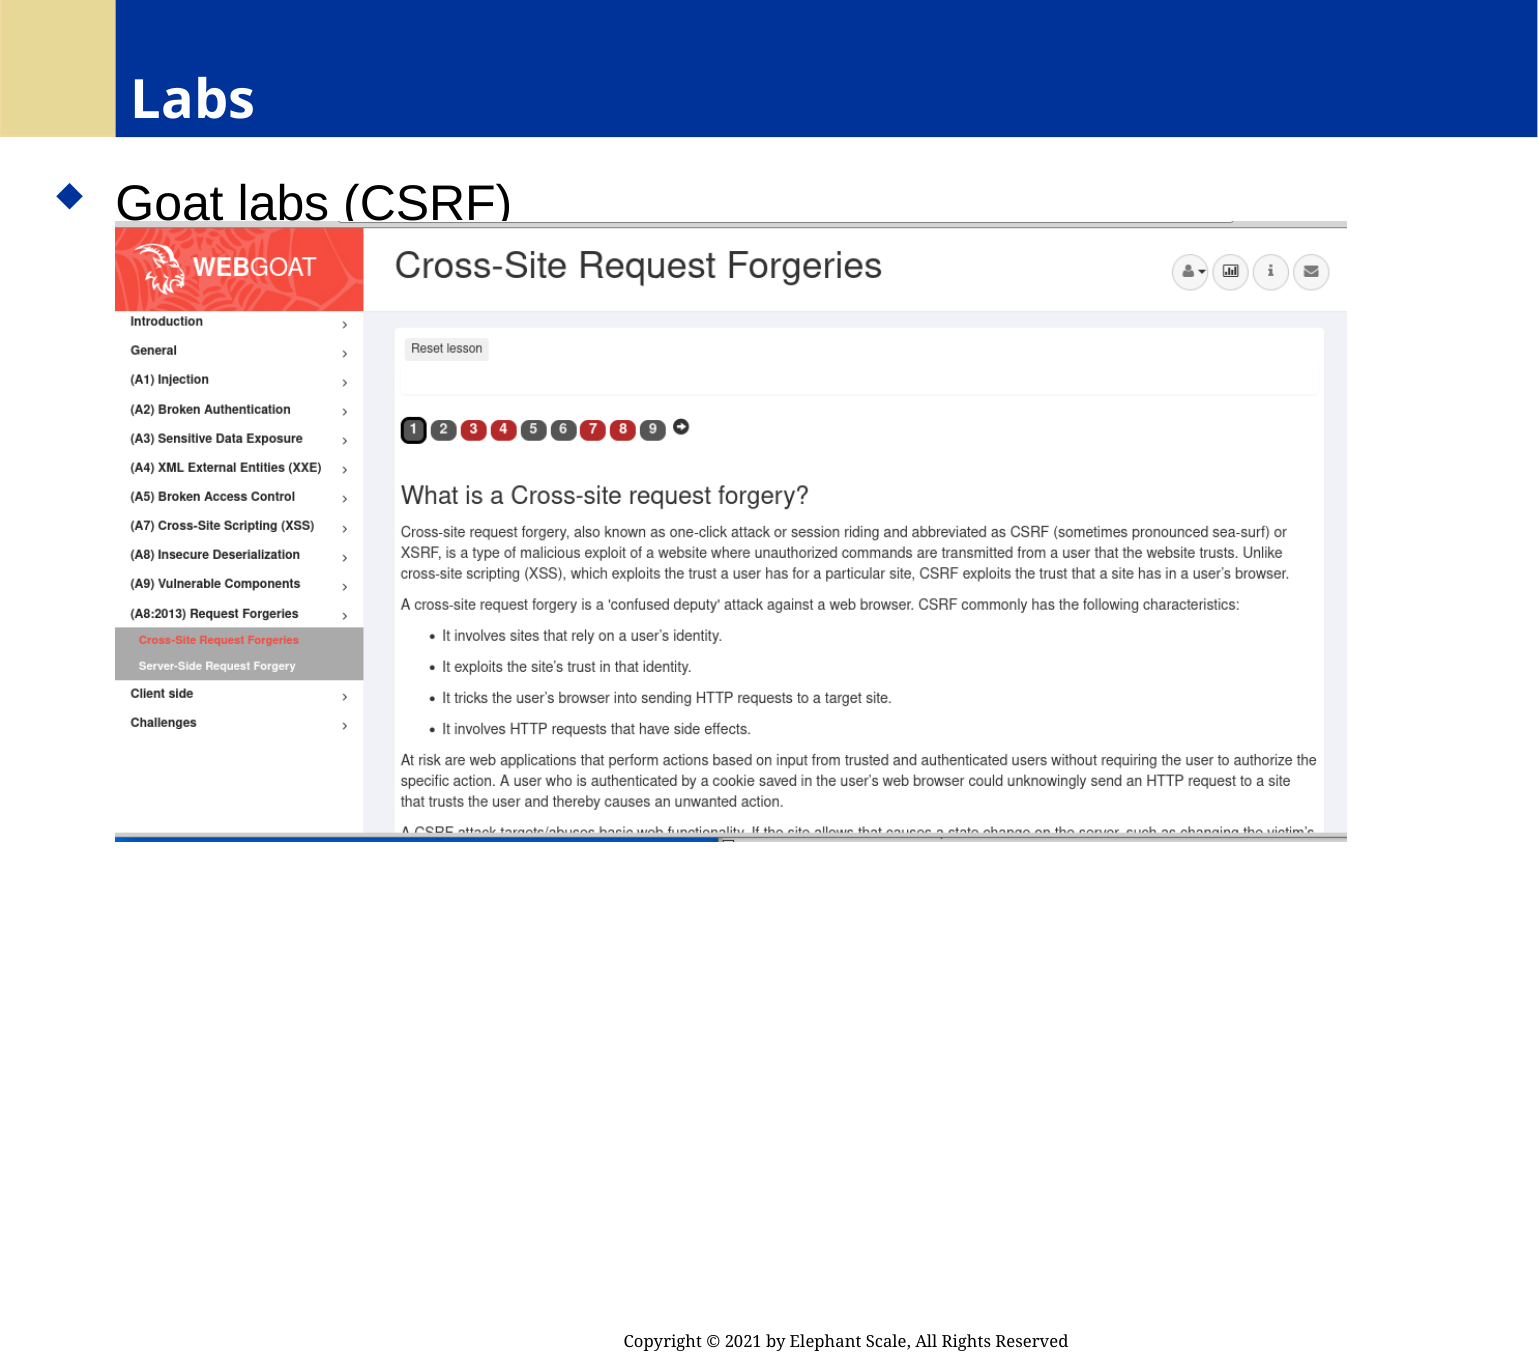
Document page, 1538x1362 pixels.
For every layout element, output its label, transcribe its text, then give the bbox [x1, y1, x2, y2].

list Goat labs (CSRF) [38, 162, 1500, 1284]
picture [0, 0, 115, 137]
text_box Copyright © 2021 by Elephant Scale, All Rights Reserved [608, 1322, 1085, 1358]
picture [115, 221, 1348, 843]
title Labs [115, 0, 1538, 138]
